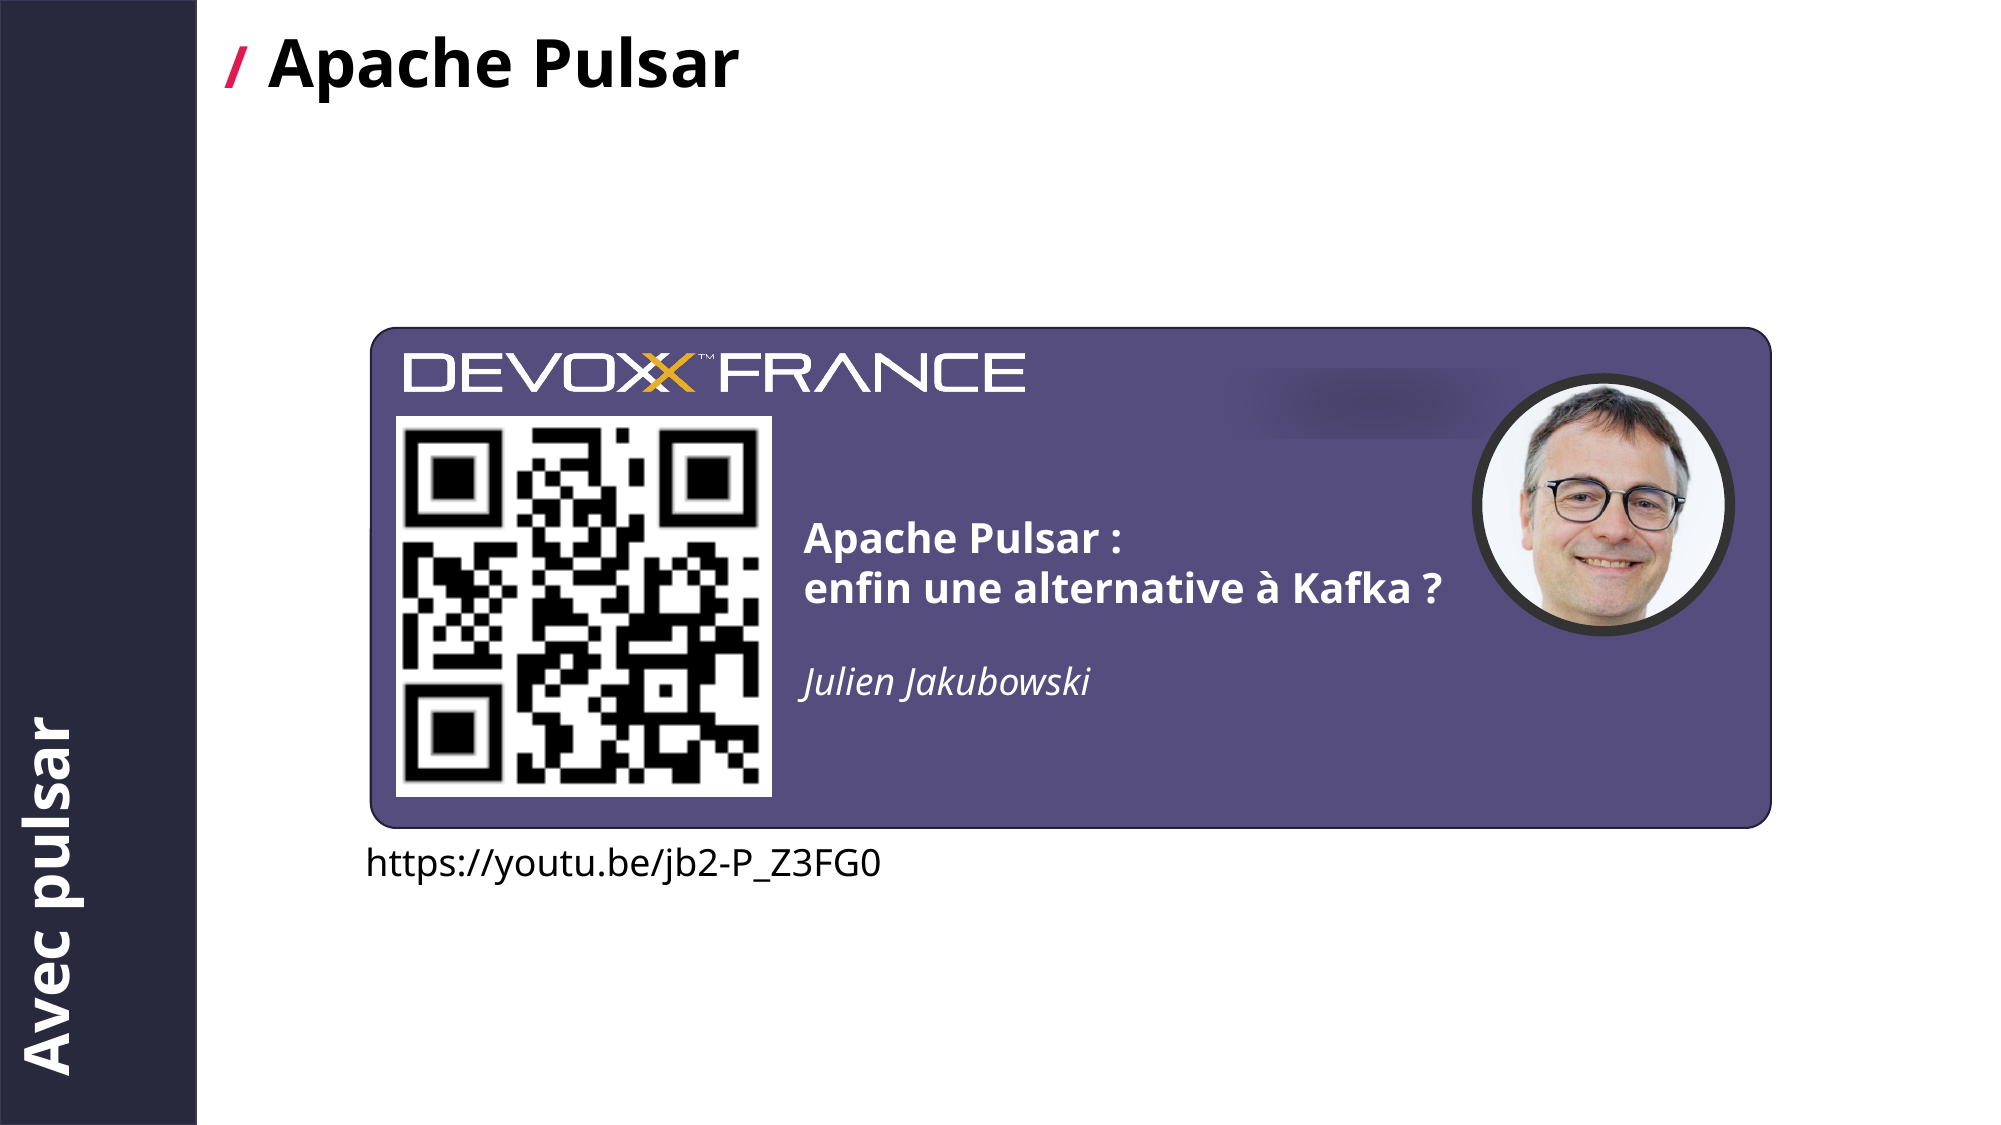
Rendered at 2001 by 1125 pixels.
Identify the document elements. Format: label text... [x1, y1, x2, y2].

text_box Avec pulsar [0, 455, 90, 1092]
text_box Apache Pulsar : enfin une alternative à Kafka ? [788, 504, 1477, 620]
text_box [369, 326, 1772, 829]
text_box https://youtu.be/jb2-P_Z3FG0 [350, 831, 897, 892]
picture [396, 416, 772, 797]
text_box Julien Jakubowski [788, 650, 1164, 710]
title Apache Pulsar [253, 0, 1979, 132]
picture [1477, 378, 1730, 632]
picture [404, 353, 1025, 392]
